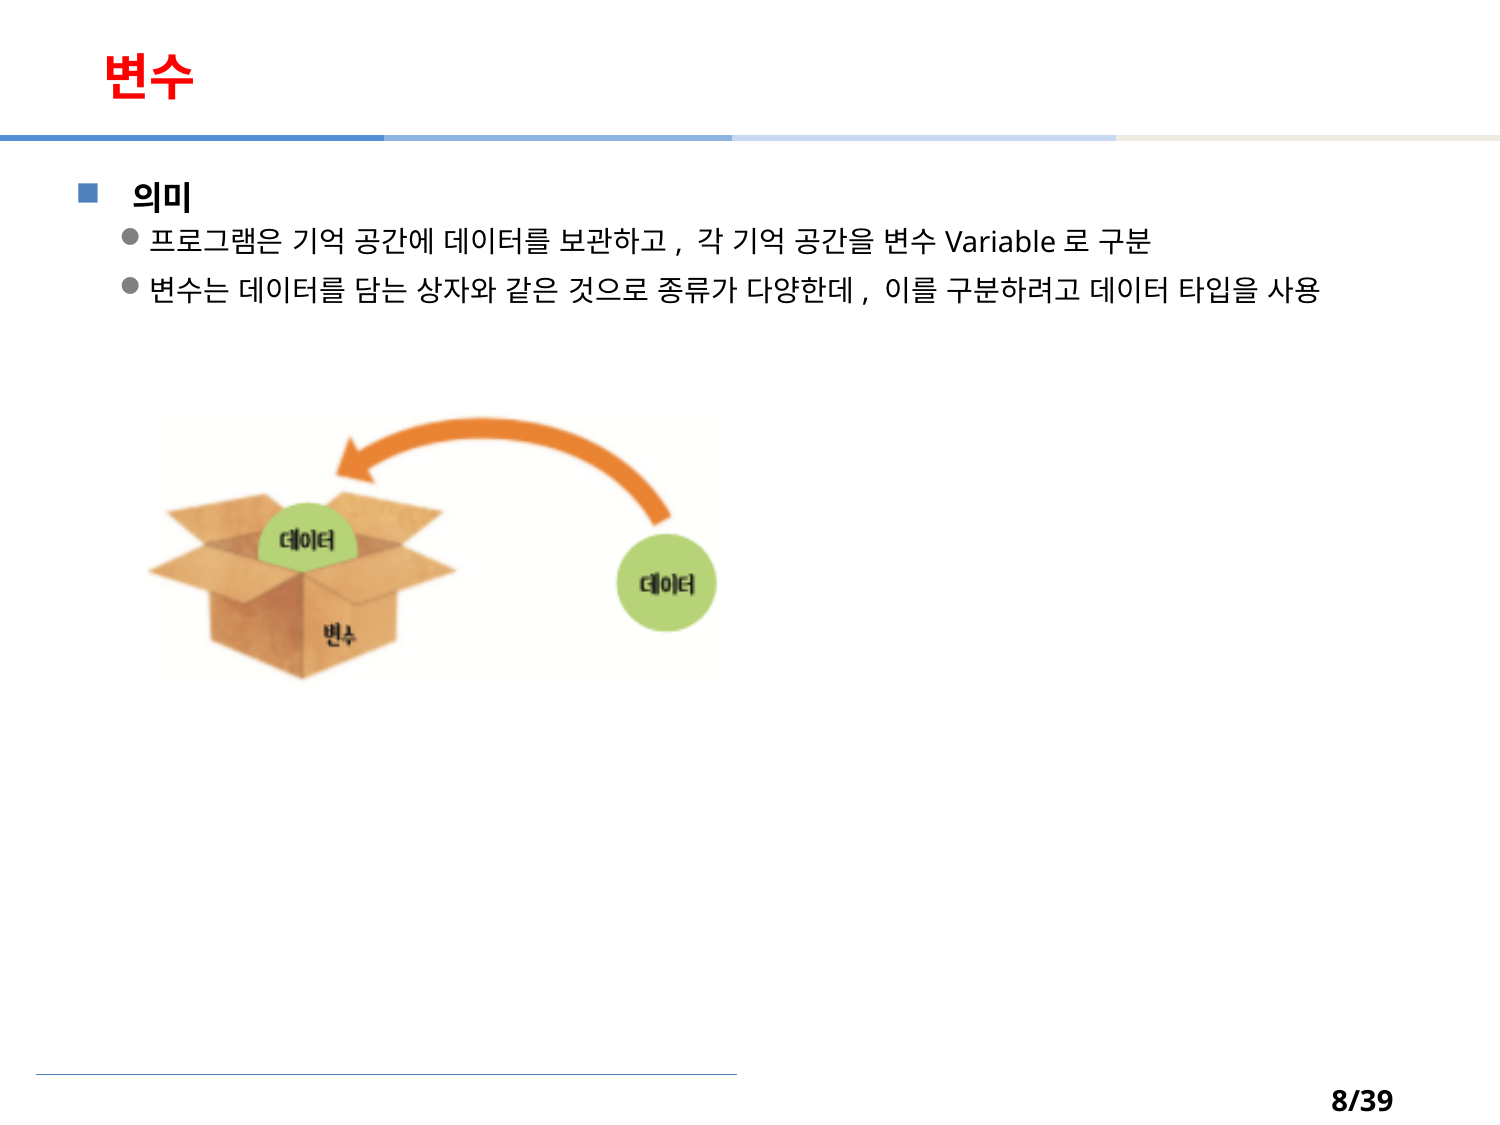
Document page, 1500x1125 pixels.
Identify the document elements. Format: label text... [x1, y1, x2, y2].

title 변수 [88, 30, 1330, 121]
list 의미 프로그램은 기억 공간에 데이터를 보관하고, 각 기억 공간을 변수Variable로 구분 변수는 데이터를 담는 상자와 같은 것으로 종류가 다양한데, 이를 구분하려고 데이터 타입을 사용 [60, 149, 1408, 1037]
picture [137, 410, 724, 687]
